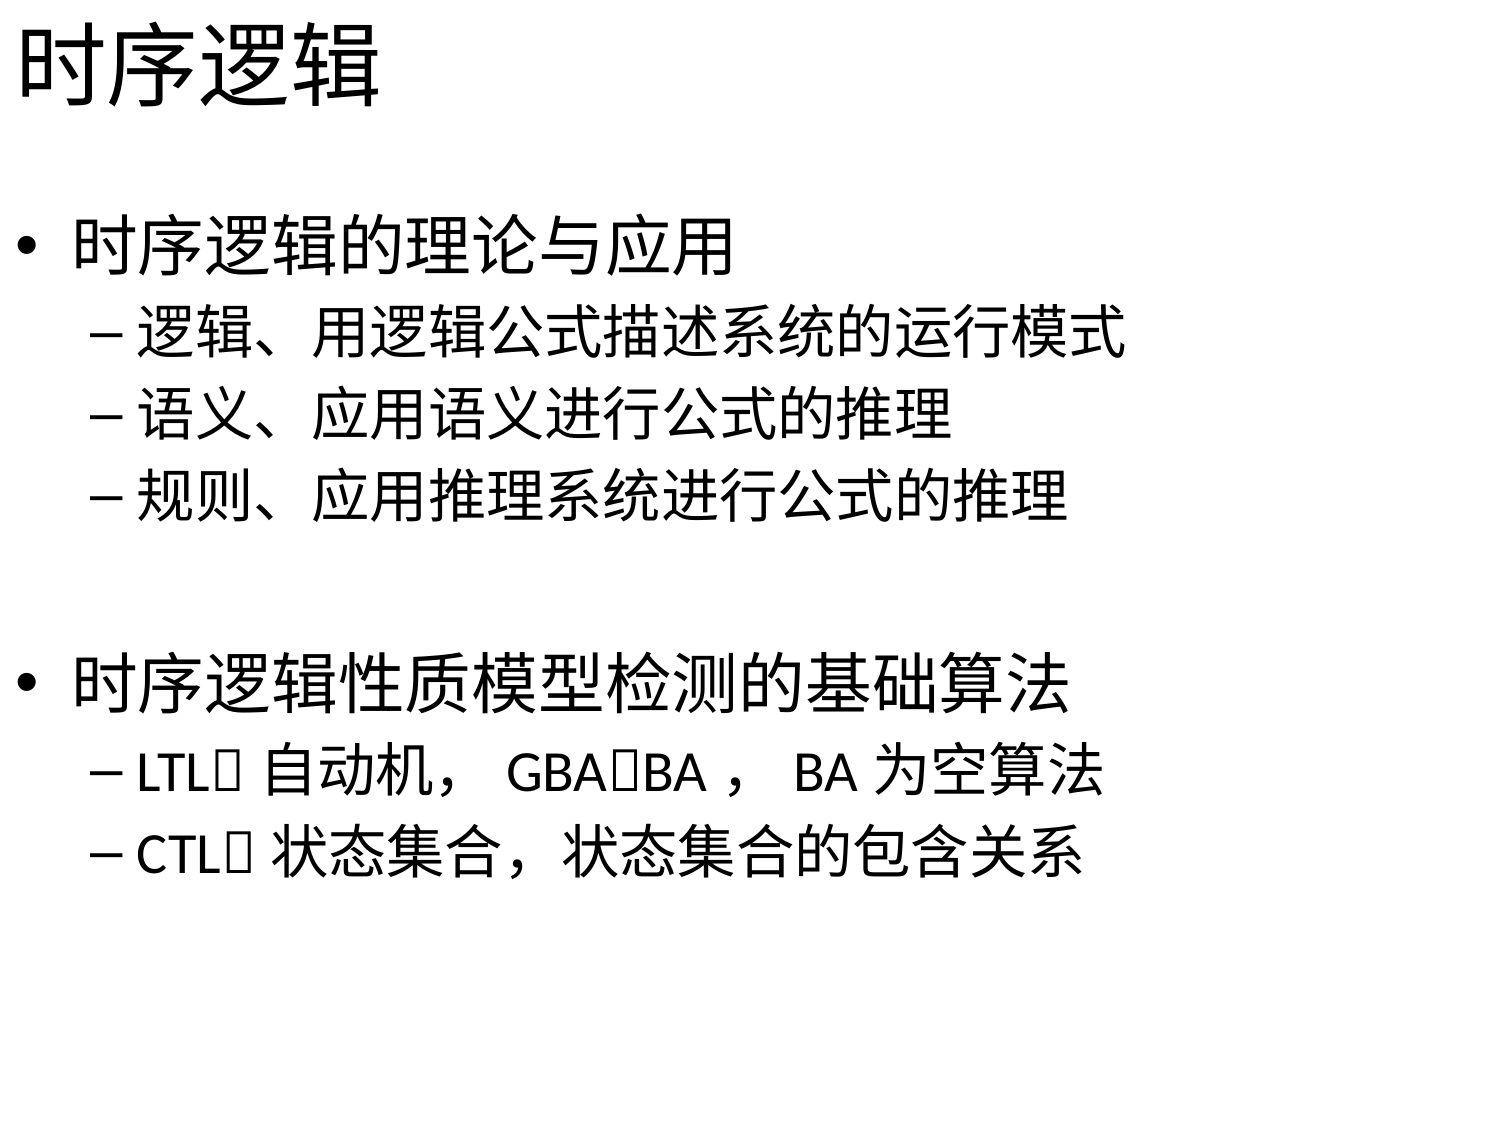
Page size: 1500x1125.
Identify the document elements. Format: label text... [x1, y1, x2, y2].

title 时序逻辑 [0, 0, 1500, 126]
list 时序逻辑的理论与应用 逻辑、用逻辑公式描述系统的运行模式 语义、应用语义进行公式的推理 规则、应用推理系统进行公式的推理 时序逻辑性质模型检测的基础算法 LTL自动机，GBABA，BA为空算法 CTL状态集合，状态集合的包含关系 [0, 196, 1500, 1125]
